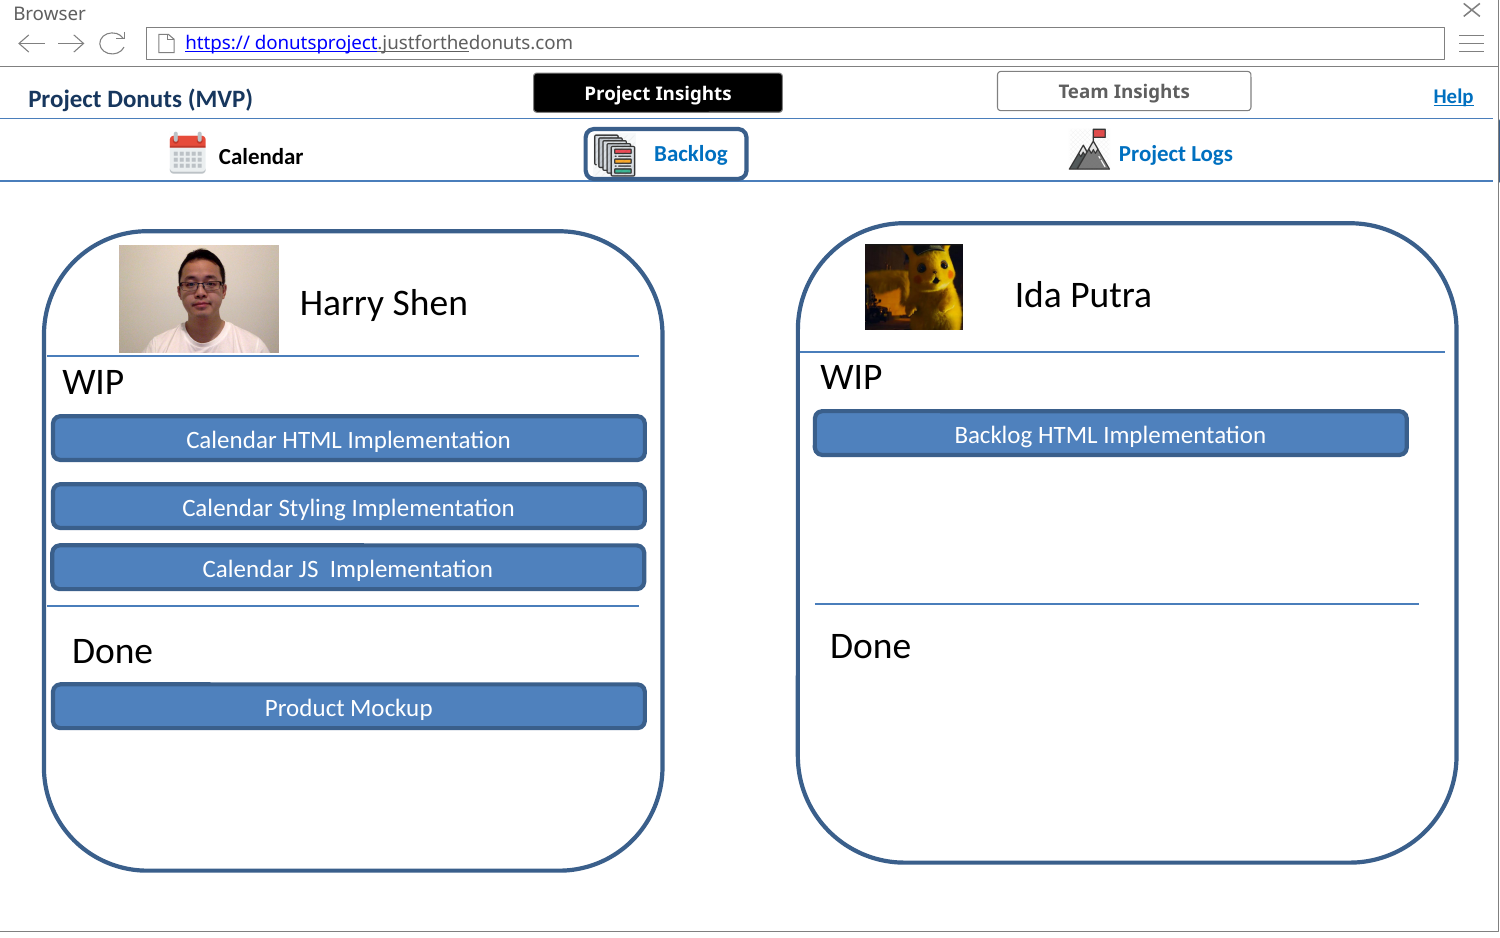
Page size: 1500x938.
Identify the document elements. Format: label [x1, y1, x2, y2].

picture [592, 133, 637, 177]
text_box [0, 0, 1499, 932]
picture [864, 244, 964, 330]
picture [1067, 128, 1112, 171]
picture [168, 130, 206, 174]
picture [118, 245, 279, 353]
